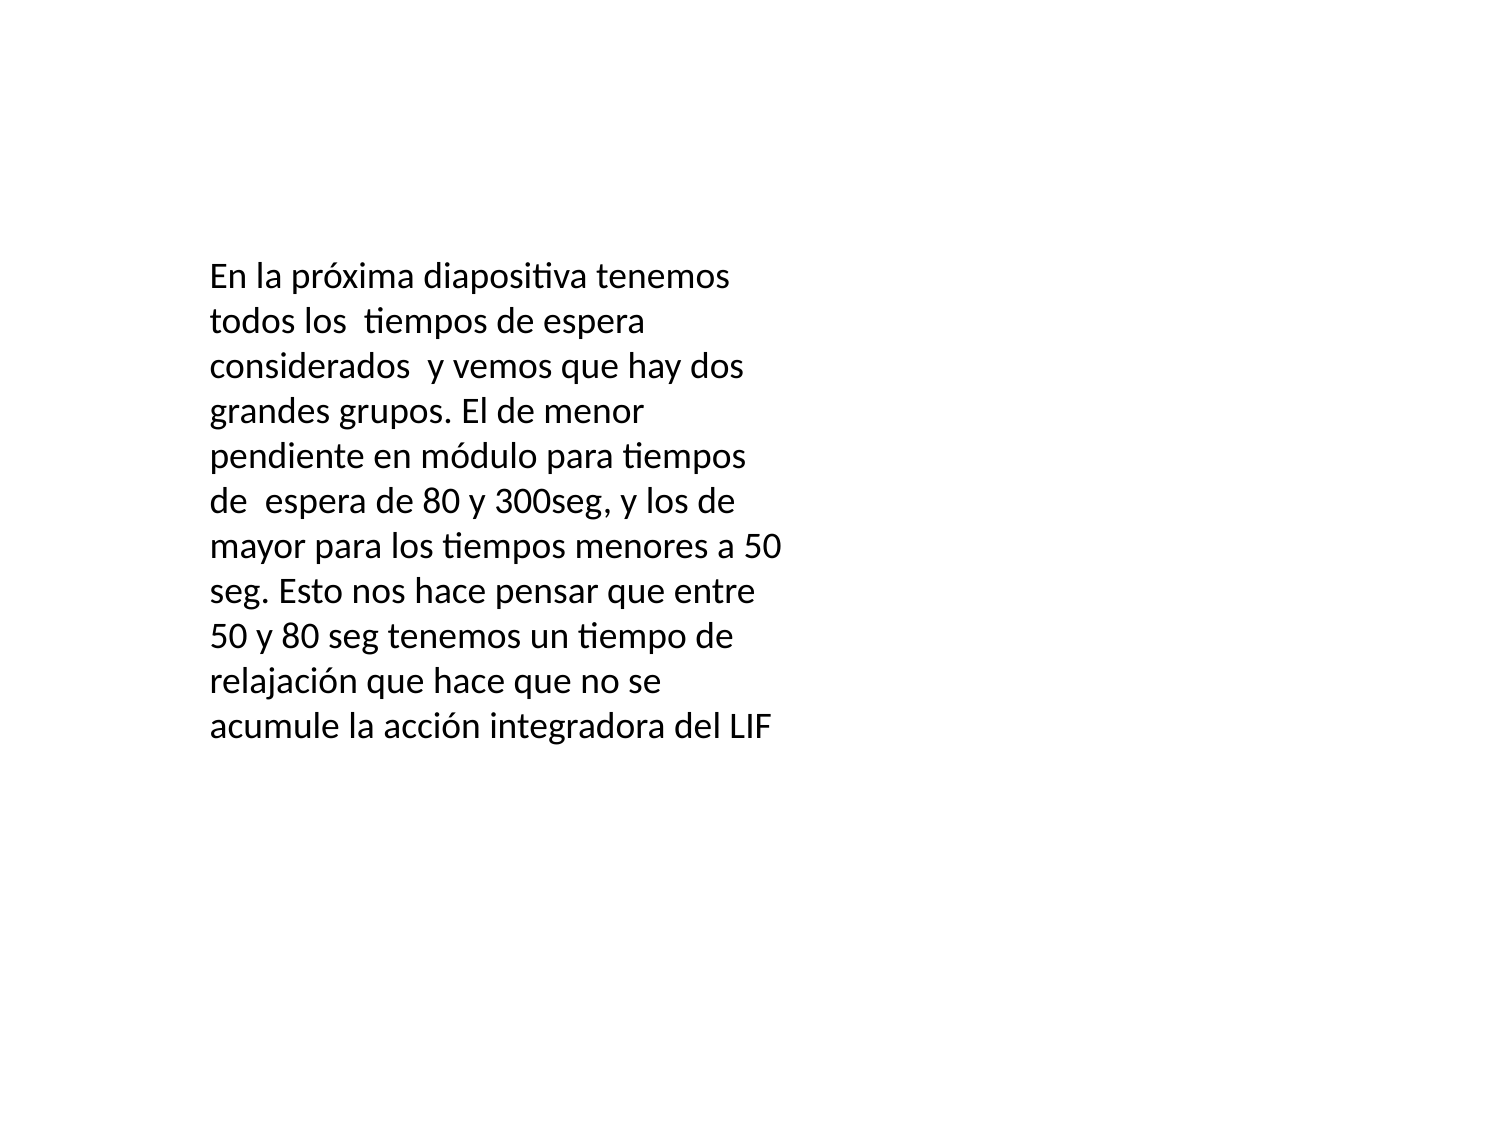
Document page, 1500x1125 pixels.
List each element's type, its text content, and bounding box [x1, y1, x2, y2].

text_box En la próxima diapositiva tenemos todos los tiempos de espera considerados y vemos que hay dos grandes grupos. El de menor pendiente en módulo para tiempos de espera de 80 y 300seg, y los de mayor para los tiempos menores a 50 seg. Esto nos hace pensar que entre 50 y 80 seg tenemos un tiempo de relajación que hace que no se acumule la acción integradora del LIF [194, 243, 798, 754]
